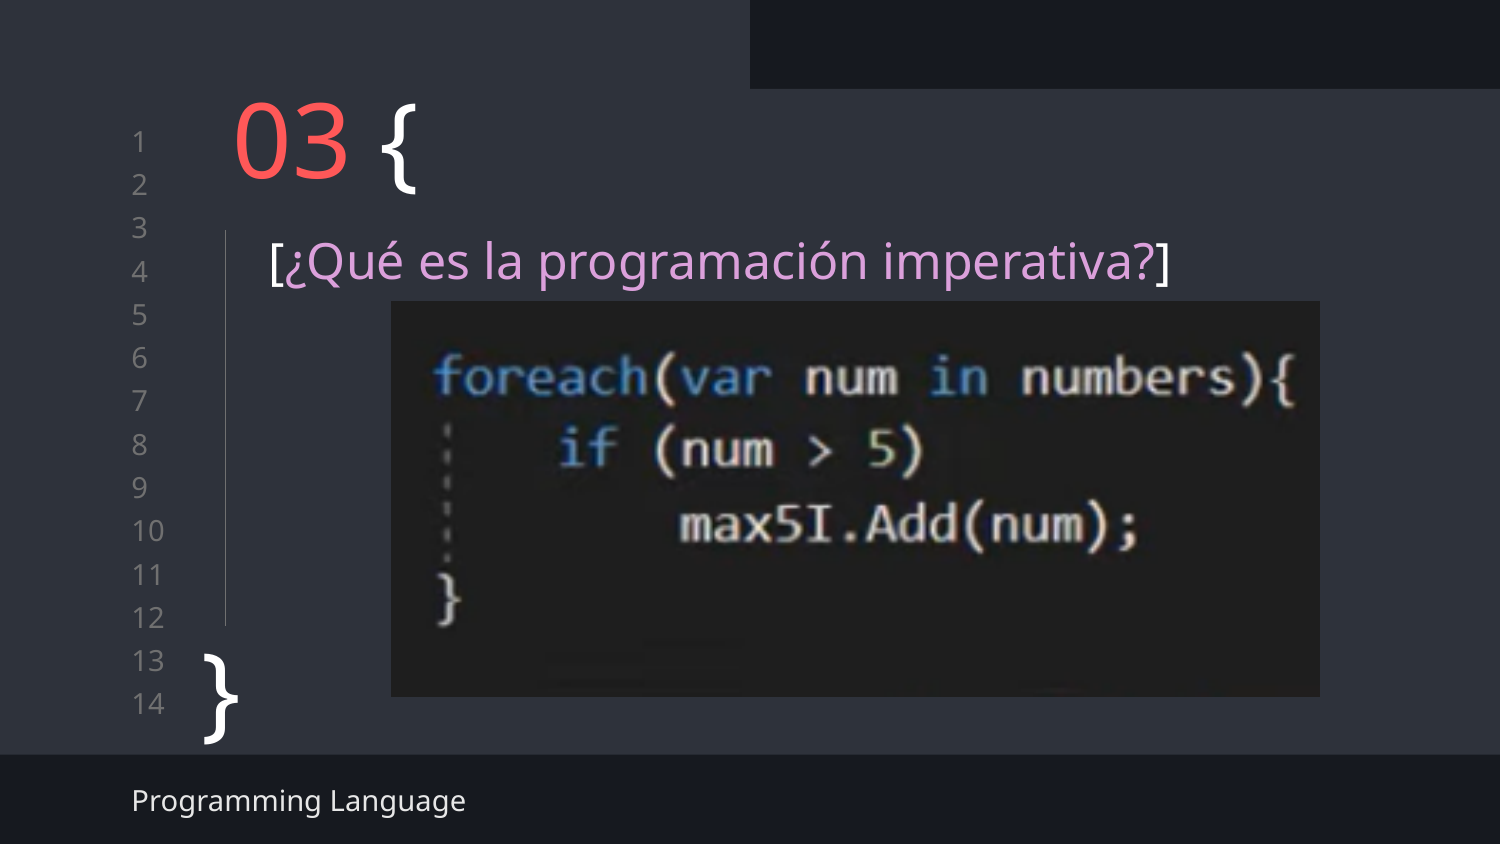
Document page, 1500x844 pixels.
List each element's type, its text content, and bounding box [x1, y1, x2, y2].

title [¿Qué es la programación imperativa?] [253, 215, 1458, 304]
title 03 { [174, 46, 477, 228]
subtitle Programming Language [116, 770, 915, 829]
picture [391, 300, 1320, 697]
text_box } [186, 625, 265, 748]
